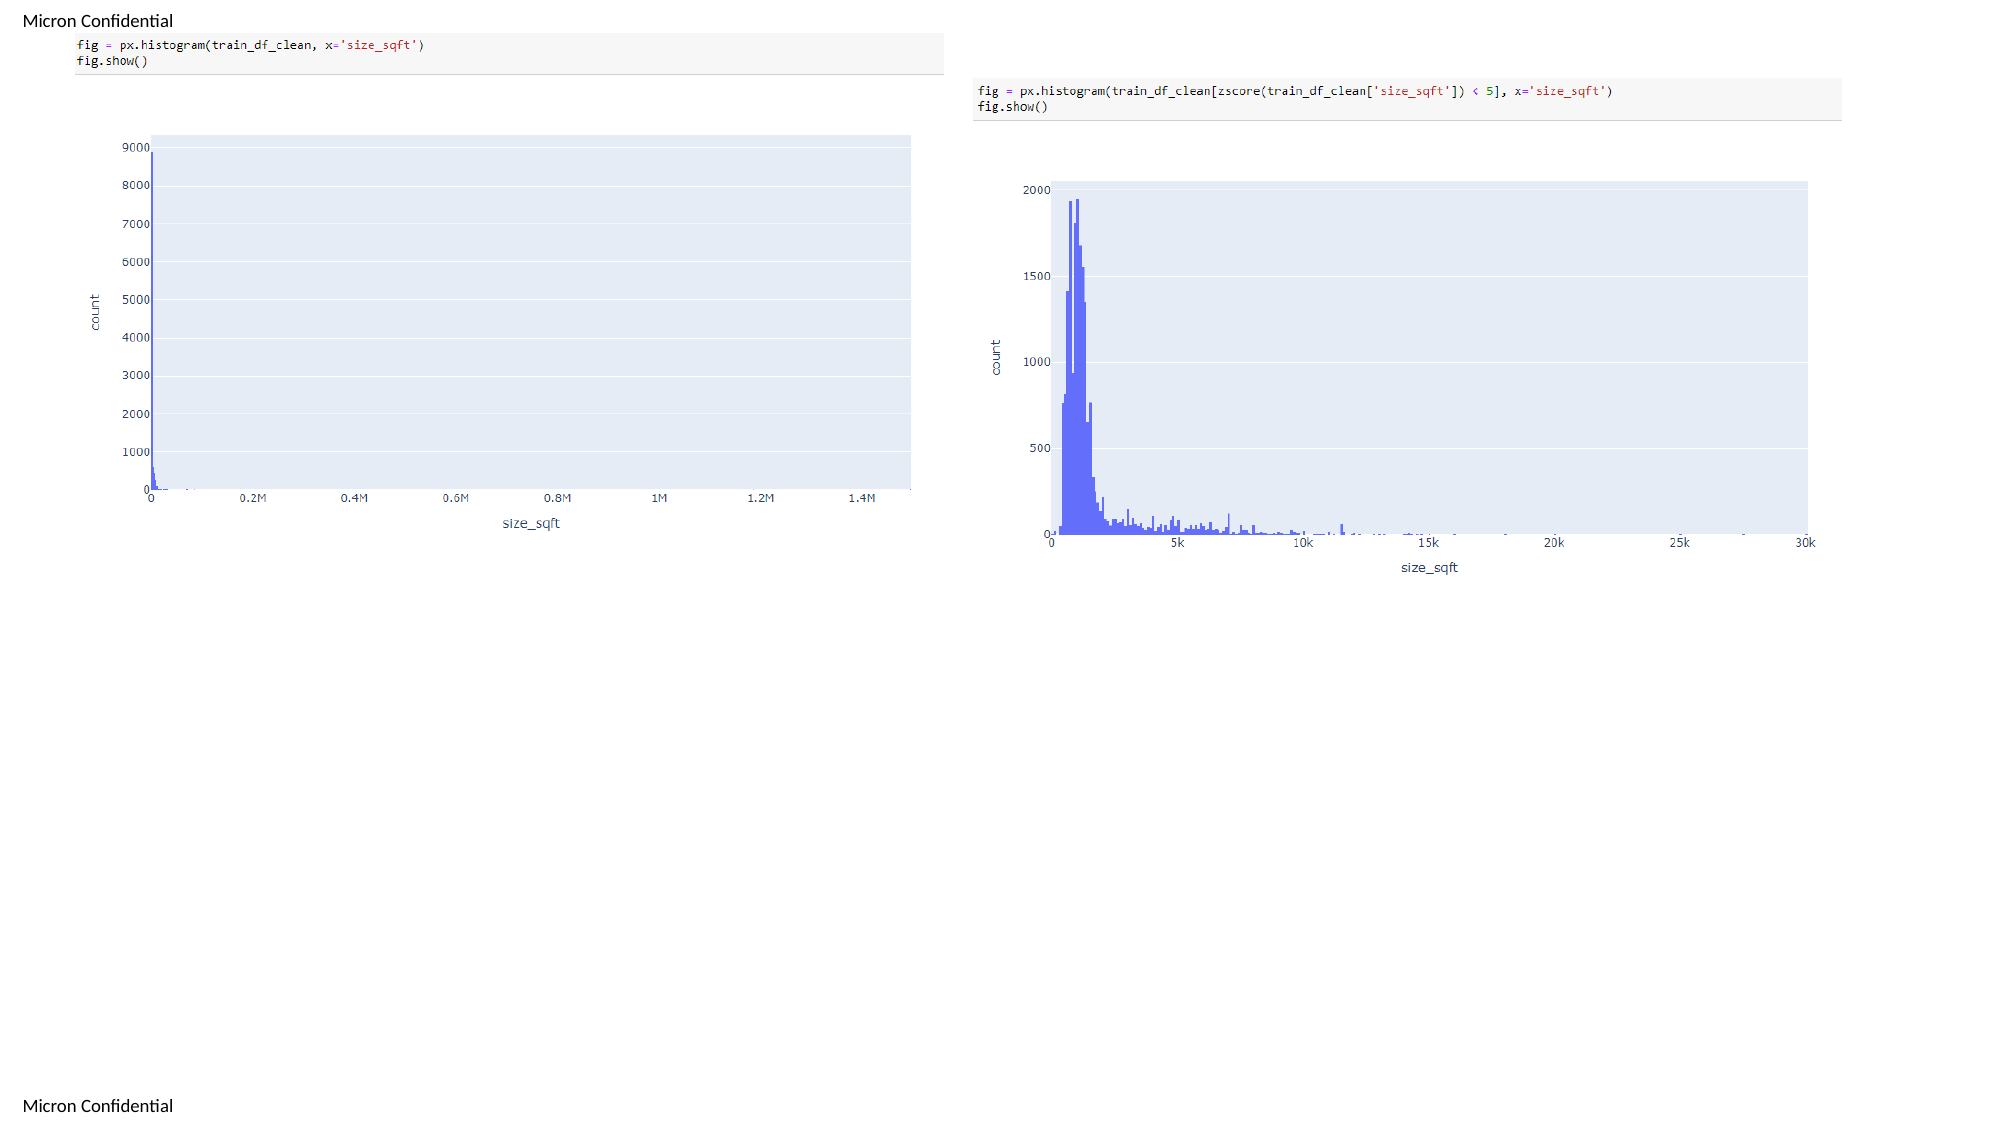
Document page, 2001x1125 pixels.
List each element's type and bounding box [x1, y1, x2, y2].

picture [75, 33, 944, 544]
picture [973, 78, 1842, 581]
